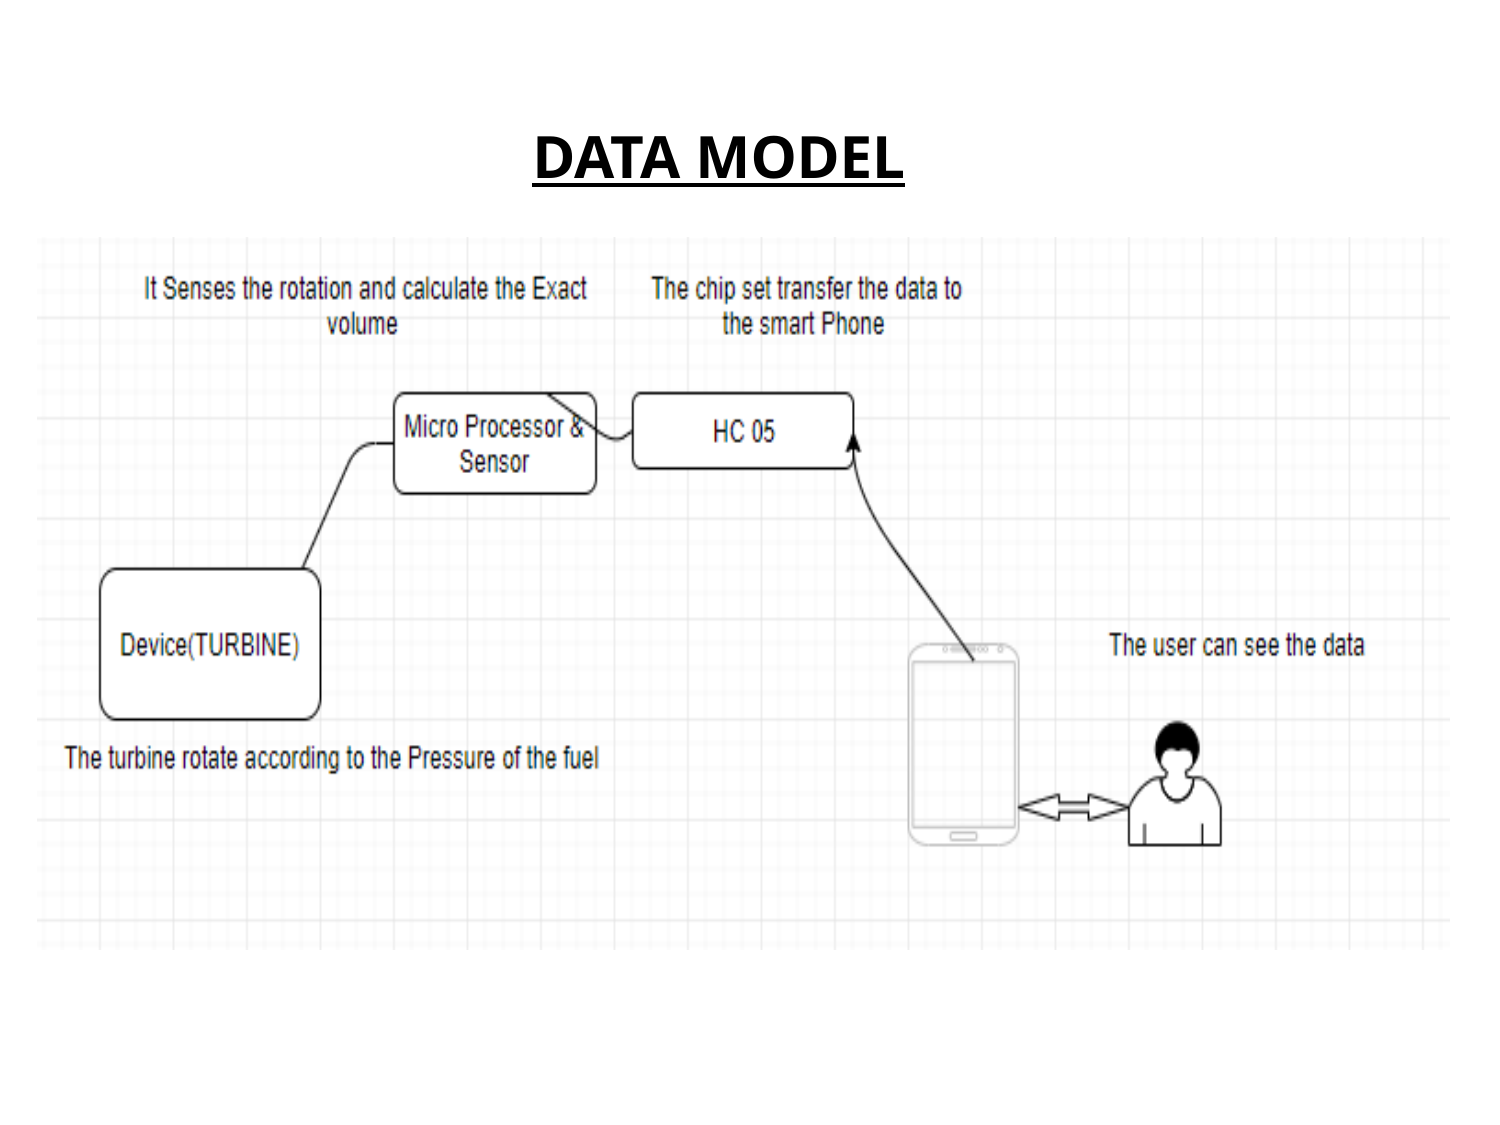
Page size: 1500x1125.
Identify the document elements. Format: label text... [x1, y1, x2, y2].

text_box DATA MODEL [349, 112, 1088, 198]
picture [37, 237, 1451, 951]
